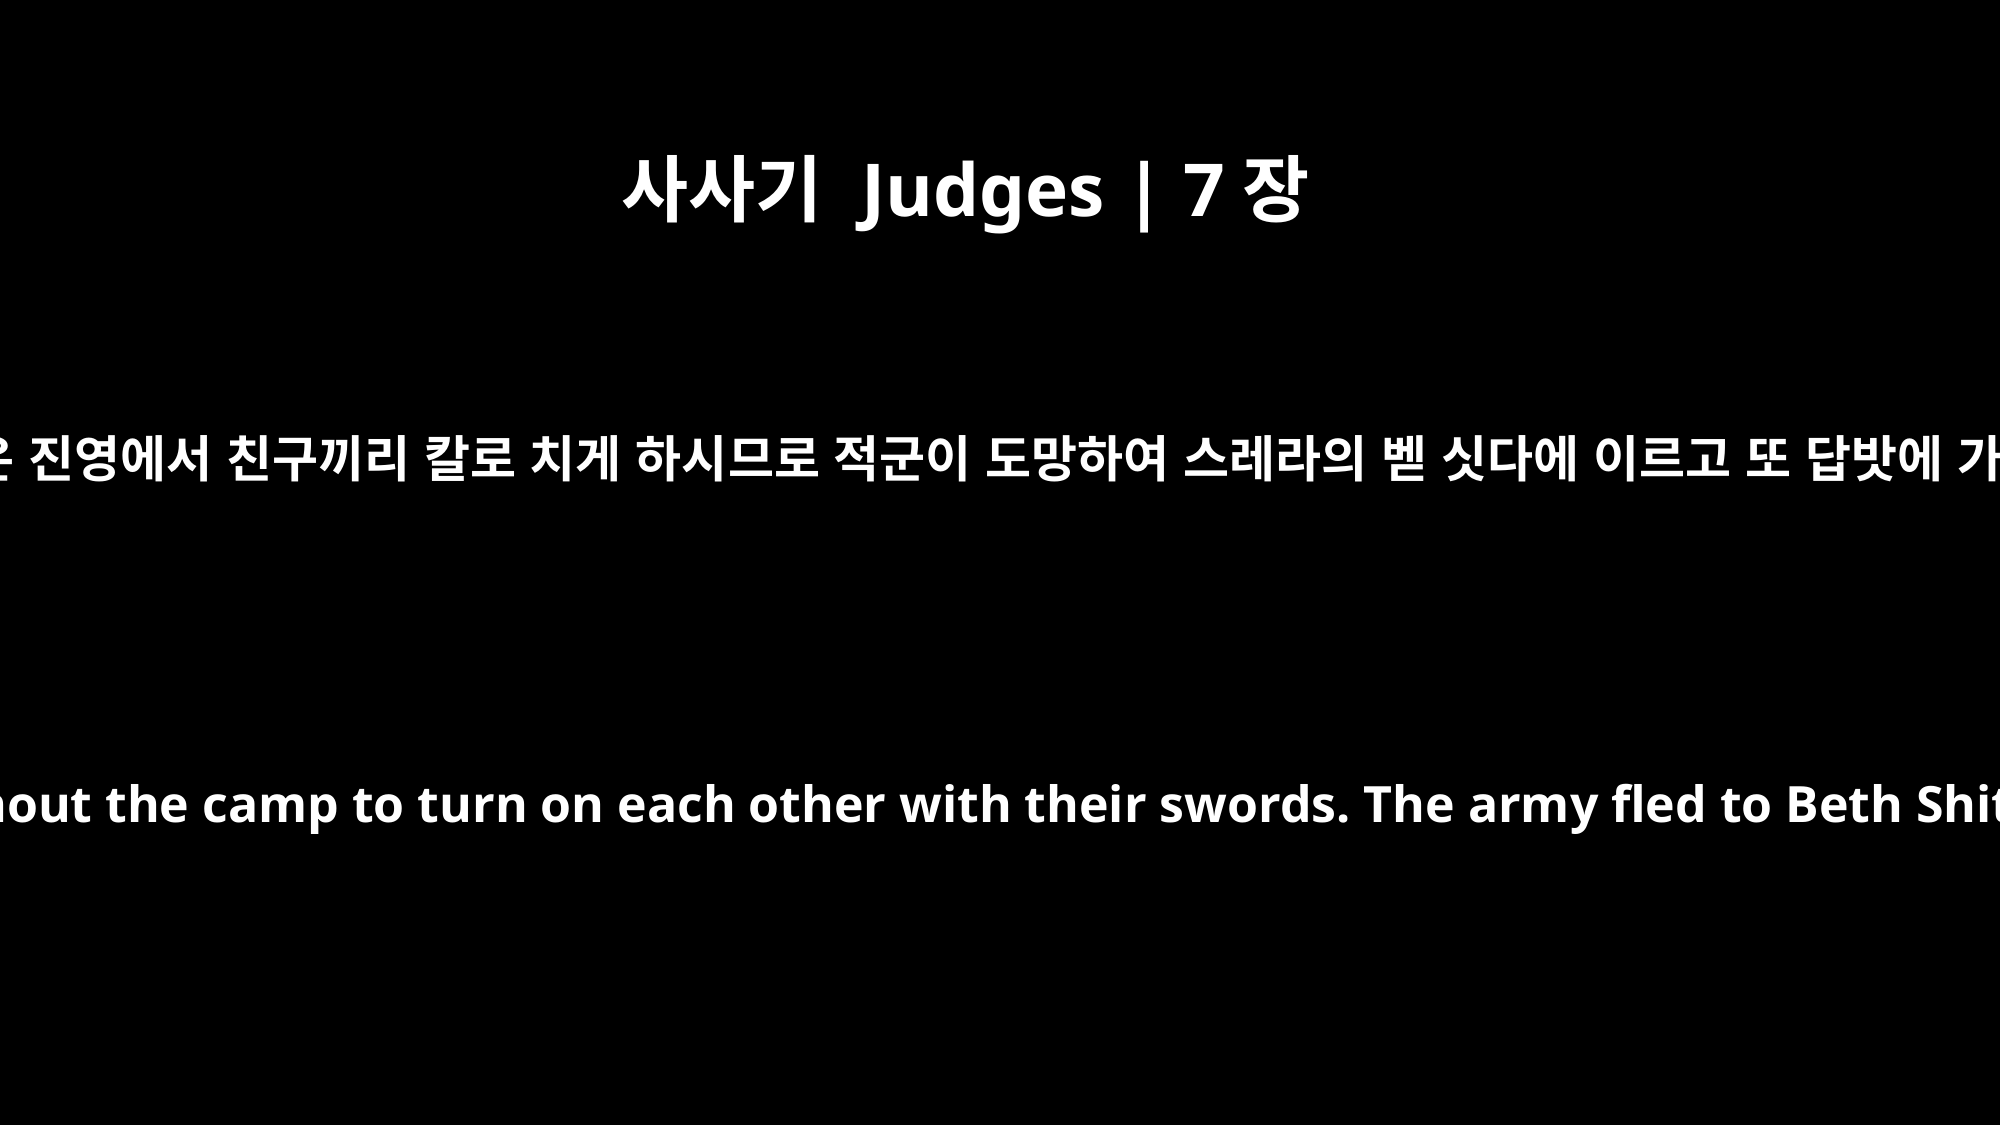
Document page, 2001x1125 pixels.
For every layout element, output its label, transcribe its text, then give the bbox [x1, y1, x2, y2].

text_box 22 삼백 명이 나팔을 불 때에 여호와께서 그 온 진영에서 친구끼리 칼로 치게 하시므로 적군이 도망하여 스레라의 벧 싯다에 이르고 또 답밧에 가까운 아벨므홀라의 경계에 이르렀으며 [0, 359, 2000, 495]
text_box 사사기 Judges | 7장 [606, 136, 1326, 239]
text_box When the three hundred trumpets sounded, the LORD caused the men throughout the camp to turn on each other with their swords. The army fled to Beth Shittah toward Zererah as far as the border of Abel Meholah near Tabbath. [0, 764, 2000, 840]
